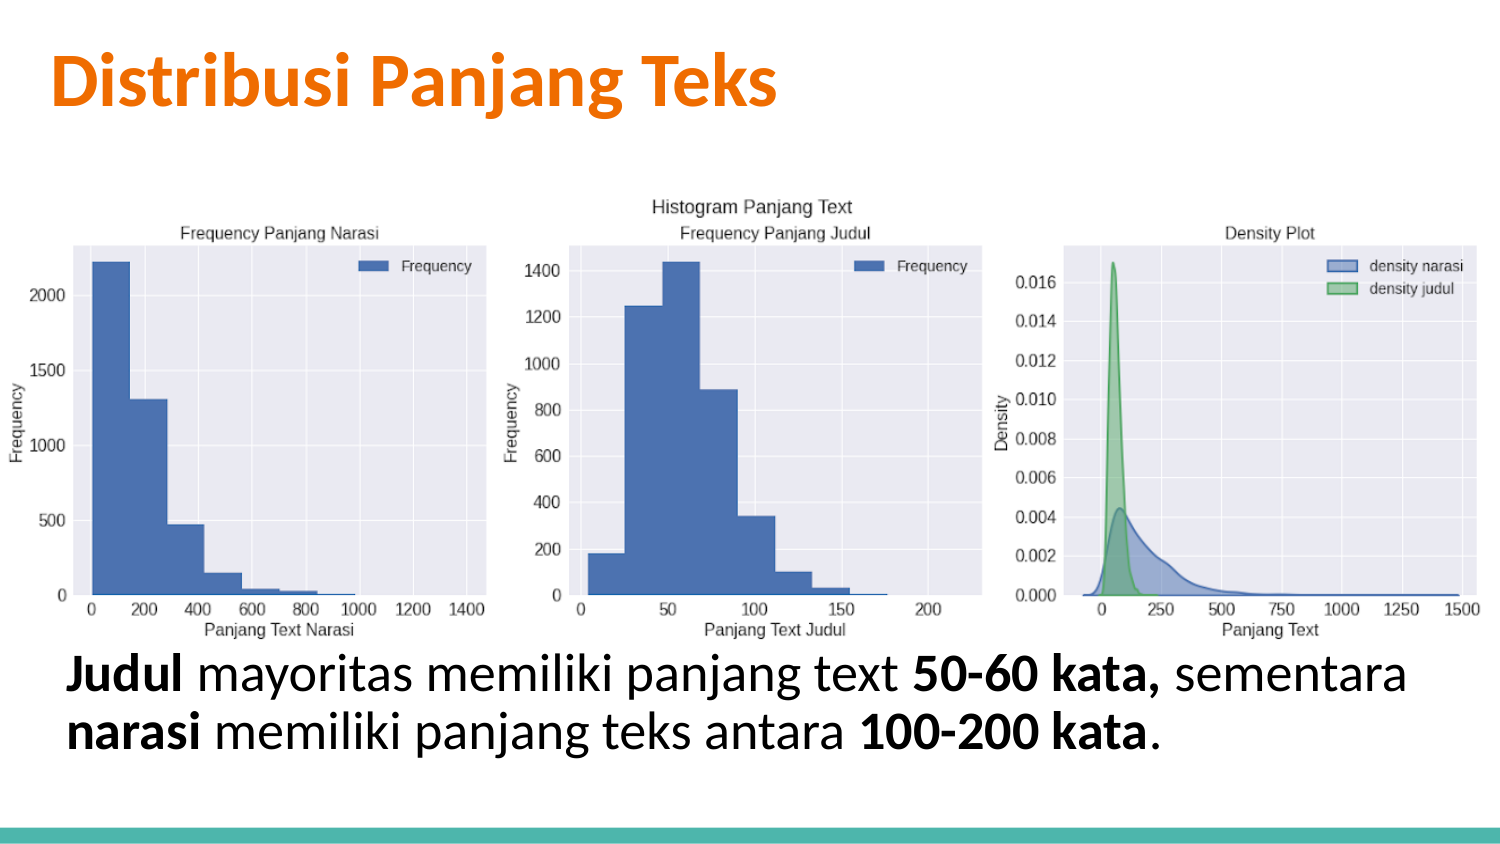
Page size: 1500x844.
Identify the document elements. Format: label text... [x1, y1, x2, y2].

list Judul mayoritas memiliki panjang text 50-60 kata, sementara narasi memiliki panjang teks antara 100-200 kata. [51, 665, 1449, 724]
title Distribusi Panjang Teks [35, 24, 1433, 119]
picture [0, 190, 1500, 654]
